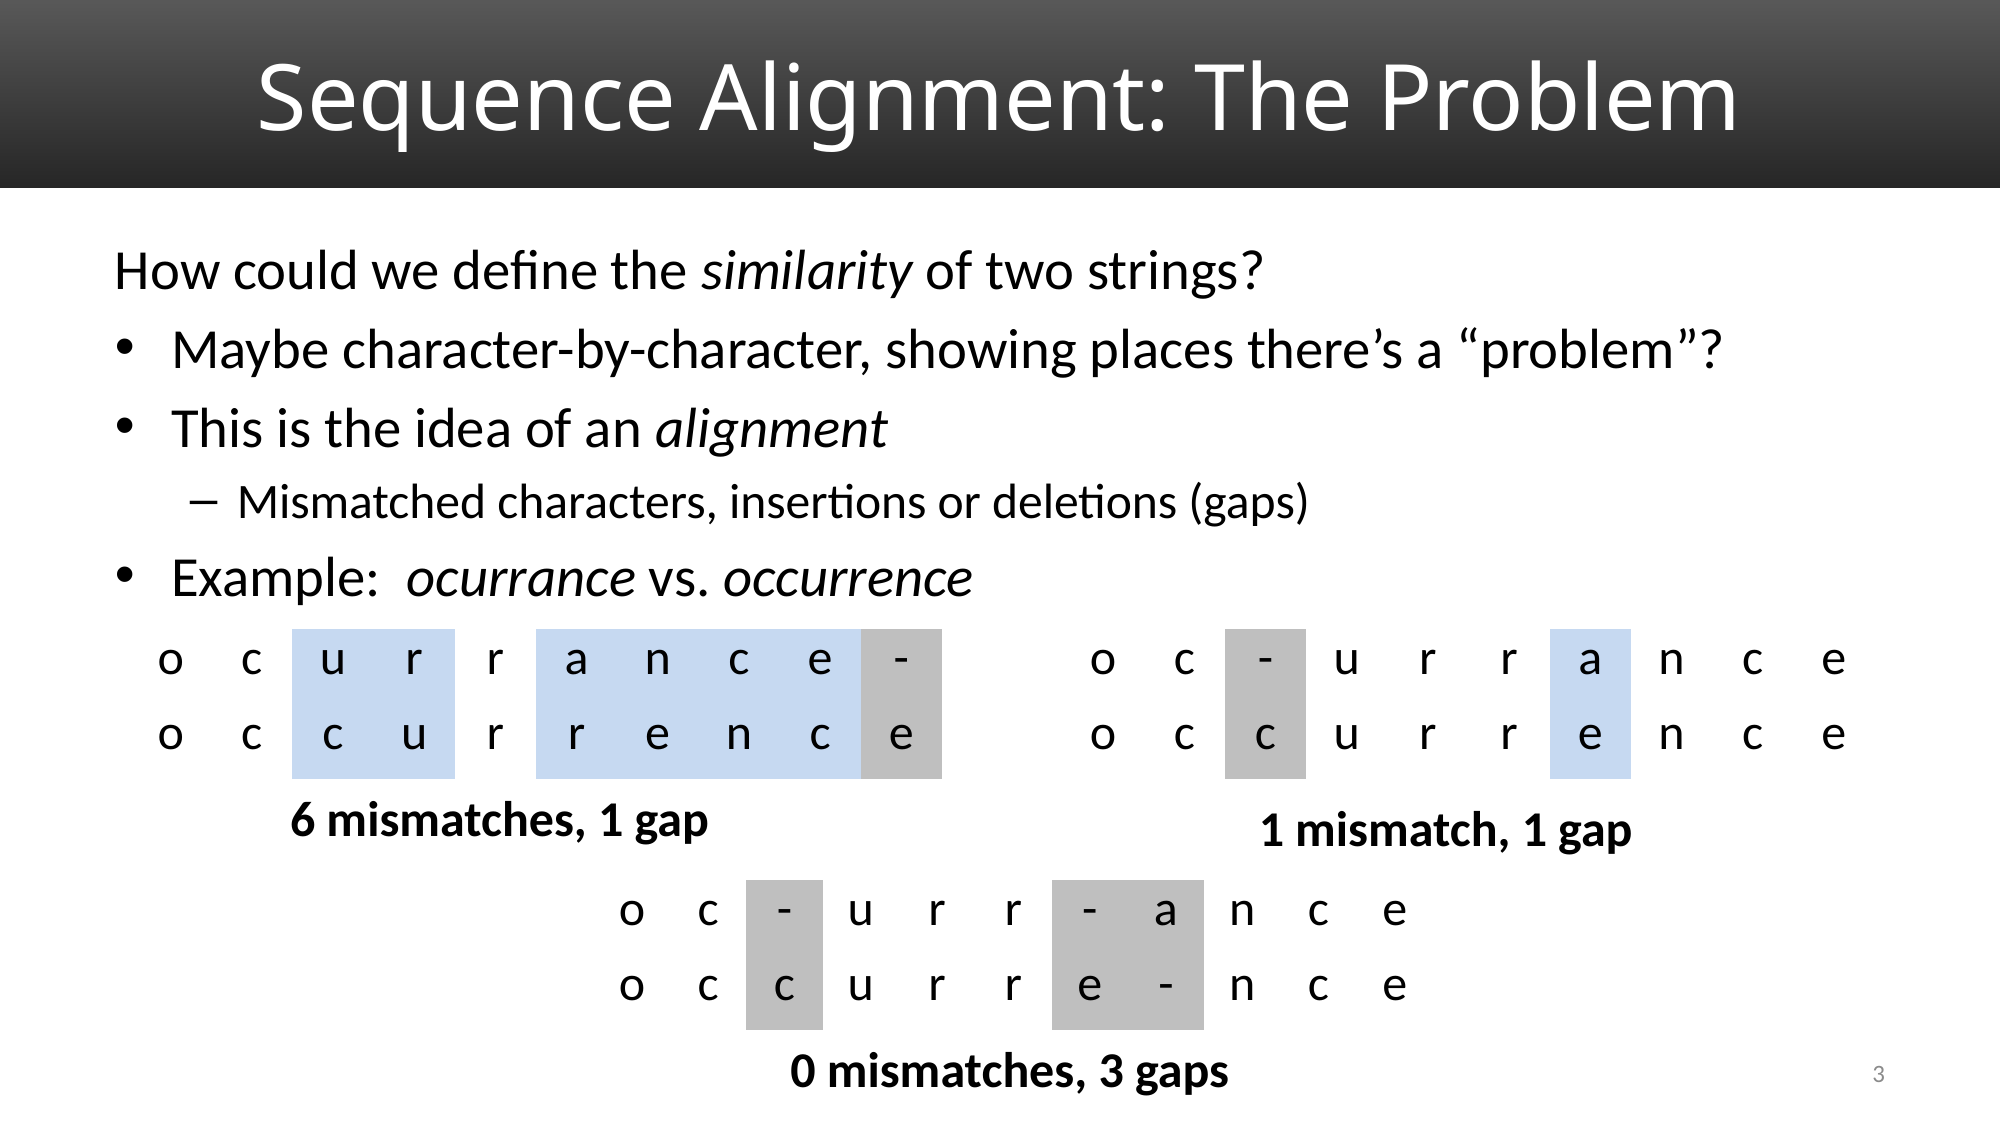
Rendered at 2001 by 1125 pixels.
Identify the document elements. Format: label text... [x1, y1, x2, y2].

text_box 6 mismatches, 1 gap [275, 779, 725, 854]
table_cell e [1357, 955, 1433, 1030]
table_cell c [1225, 704, 1306, 779]
table_header o [130, 629, 211, 704]
text_box 1 mismatch, 1 gap [1243, 789, 1648, 865]
table_header n [1631, 629, 1712, 704]
slide_number 3 [1433, 1042, 1900, 1103]
table_header a [536, 629, 617, 704]
table_header c [1280, 880, 1357, 955]
table_cell n [1631, 704, 1712, 779]
table_cell r [1387, 704, 1469, 779]
table_header r [455, 629, 536, 704]
table_cell u [823, 955, 899, 1030]
table_cell u [1306, 704, 1387, 779]
table_cell c [292, 704, 374, 779]
table_header c [1712, 629, 1793, 704]
table_header - [1225, 629, 1306, 704]
table_header a [1550, 629, 1631, 704]
table_header u [823, 880, 899, 955]
table_header c [211, 629, 292, 704]
table_cell c [670, 955, 746, 1030]
table_cell e [1550, 704, 1631, 779]
table_cell c [1712, 704, 1793, 779]
table_cell r [536, 704, 617, 779]
table_header c [670, 880, 746, 955]
table_header r [374, 629, 455, 704]
table_header a [1128, 880, 1204, 955]
table_cell u [374, 704, 455, 779]
table_cell n [698, 704, 780, 779]
table_header r [1469, 629, 1550, 704]
table_cell o [594, 955, 670, 1030]
table_header n [1204, 880, 1280, 955]
title Sequence Alignment: The Problem [99, 24, 1900, 163]
table_header u [292, 629, 374, 704]
table_header o [1063, 629, 1144, 704]
table_header c [1144, 629, 1225, 704]
table_header e [1357, 880, 1433, 955]
table_cell r [899, 955, 975, 1030]
table_header u [1306, 629, 1387, 704]
table_cell r [455, 704, 536, 779]
table_header e [780, 629, 861, 704]
table_header e [1793, 629, 1875, 704]
table_cell r [975, 955, 1052, 1030]
table_cell o [1063, 704, 1144, 779]
table_header r [899, 880, 975, 955]
table_cell r [1469, 704, 1550, 779]
table_header - [746, 880, 823, 955]
text_box 0 mismatches, 3 gaps [775, 1030, 1245, 1105]
table_header c [698, 629, 780, 704]
table_cell c [746, 955, 823, 1030]
table_cell c [1280, 955, 1357, 1030]
table_cell e [861, 704, 942, 779]
table_cell c [780, 704, 861, 779]
table_header o [594, 880, 670, 955]
table_cell e [617, 704, 698, 779]
table_cell c [1144, 704, 1225, 779]
table_header r [1387, 629, 1469, 704]
table_header - [861, 629, 942, 704]
table_cell o [130, 704, 211, 779]
table_cell n [1204, 955, 1280, 1030]
table_header - [1052, 880, 1128, 955]
table_header n [617, 629, 698, 704]
list How could we define the similarity of two strings? Maybe character-by-character, showing places there’s a “problem”? This is the idea of an alignment Mismatched characters, insertions or deletions (gaps) Example: ocurrance vs. occurrence [99, 224, 1838, 619]
table_cell c [211, 704, 292, 779]
table_cell e [1052, 955, 1128, 1030]
table_cell - [1128, 955, 1204, 1030]
table_header r [975, 880, 1052, 955]
table_cell e [1793, 704, 1875, 779]
